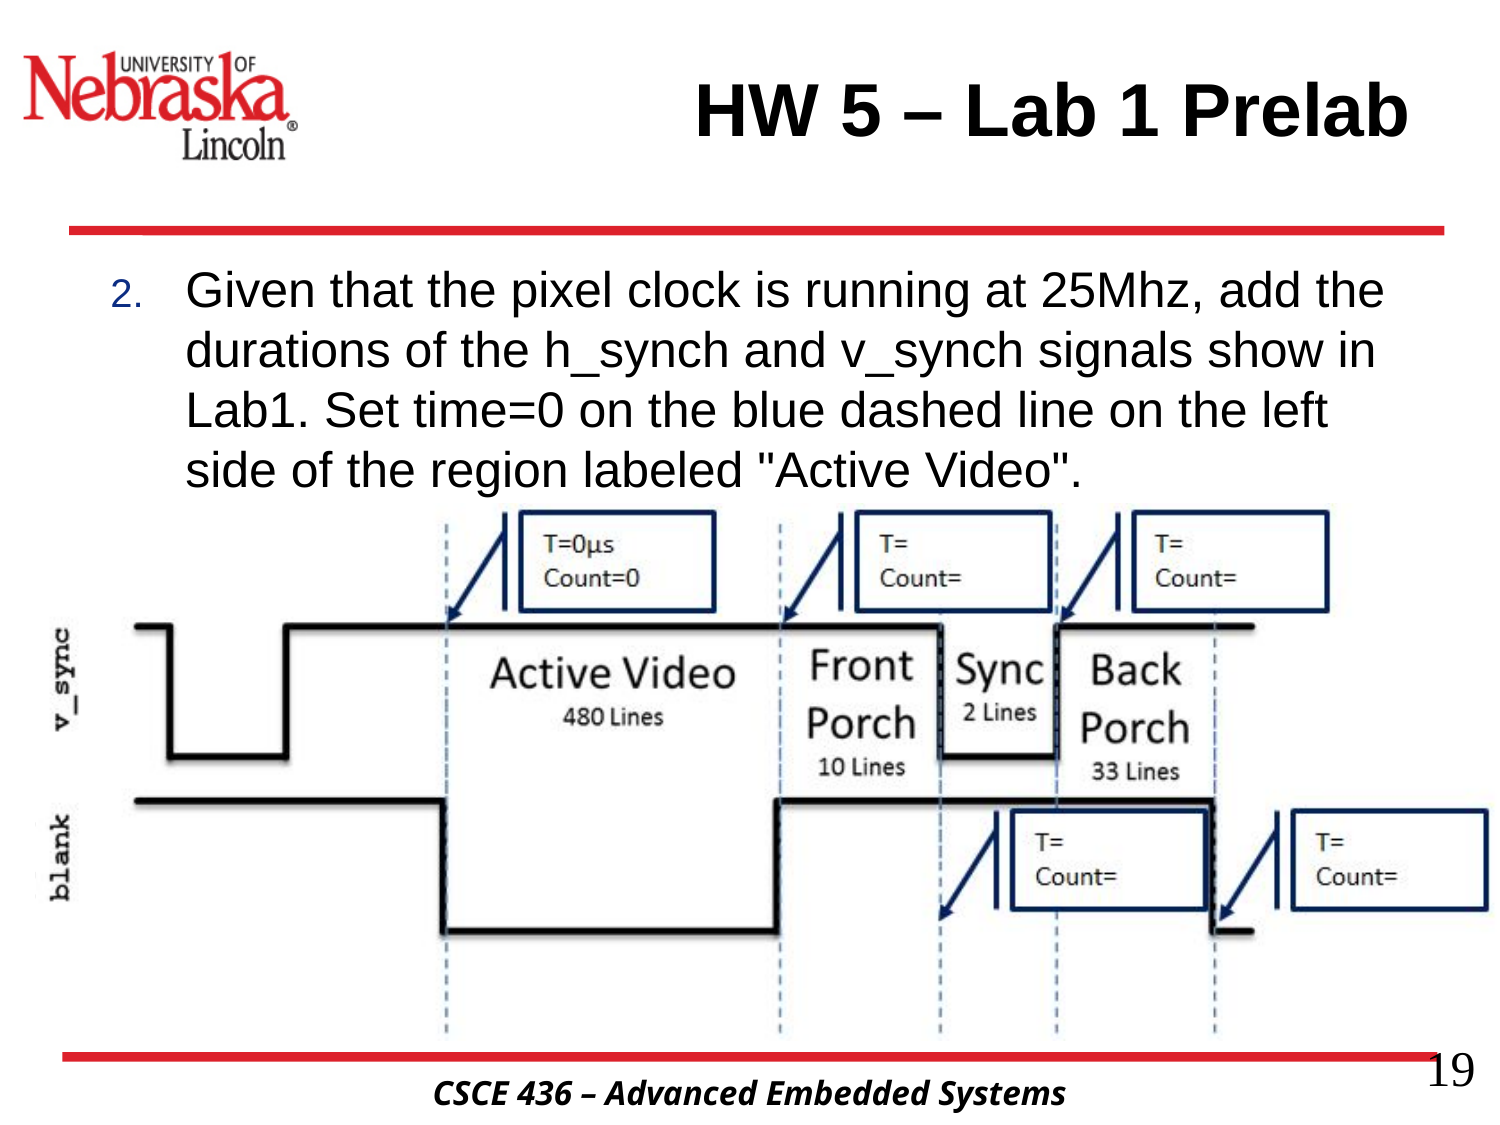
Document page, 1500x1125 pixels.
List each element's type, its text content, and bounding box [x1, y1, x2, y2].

list Given that the pixel clock is running at 25Mhz, add the durations of the h_synch and v_synch signals show in Lab1. Set time=0 on the blue dashed line on the left side of the region labeled "Active Video". [95, 249, 1430, 501]
slide_number 19 [1140, 1051, 1491, 1108]
picture [19, 502, 1500, 1042]
title HW 5 – Lab 1 Prelab [313, 12, 1427, 201]
picture [1, 32, 313, 181]
